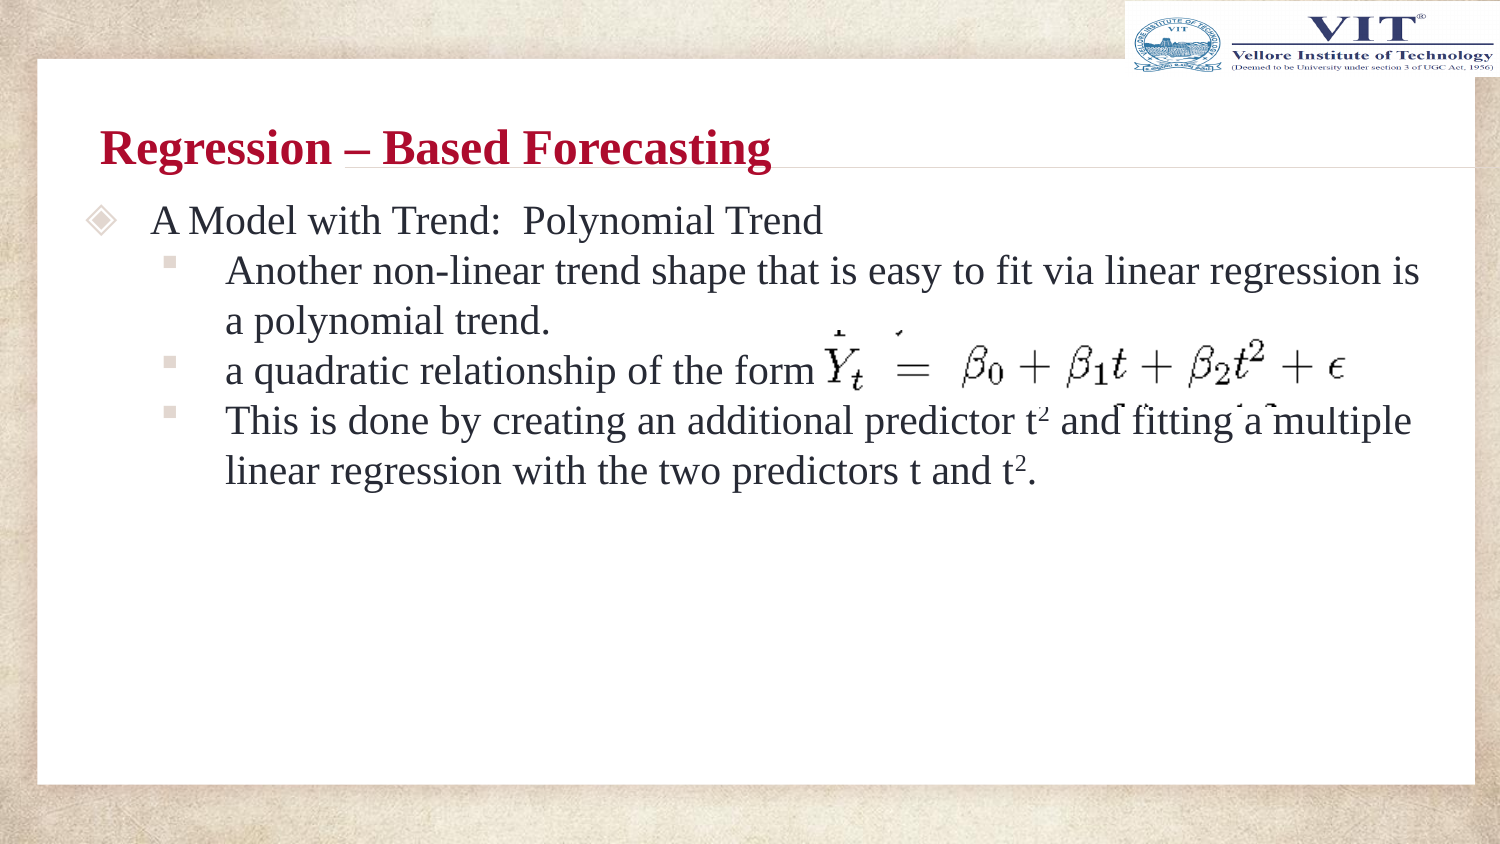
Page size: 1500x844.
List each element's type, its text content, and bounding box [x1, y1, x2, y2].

picture [949, 330, 1351, 408]
picture [0, 0, 1500, 844]
list A Model with Trend: Polynomial Trend Another non-linear trend shape that is easy to fit via linear regression is a polynomial trend. a quadratic relationship of the form This is done by creating an additional predictor t2 and fitting a multiple linear regression with the two predictors t and t2. [75, 192, 1450, 785]
picture [814, 330, 945, 392]
title Regression – Based Forecasting [99, 109, 1441, 175]
